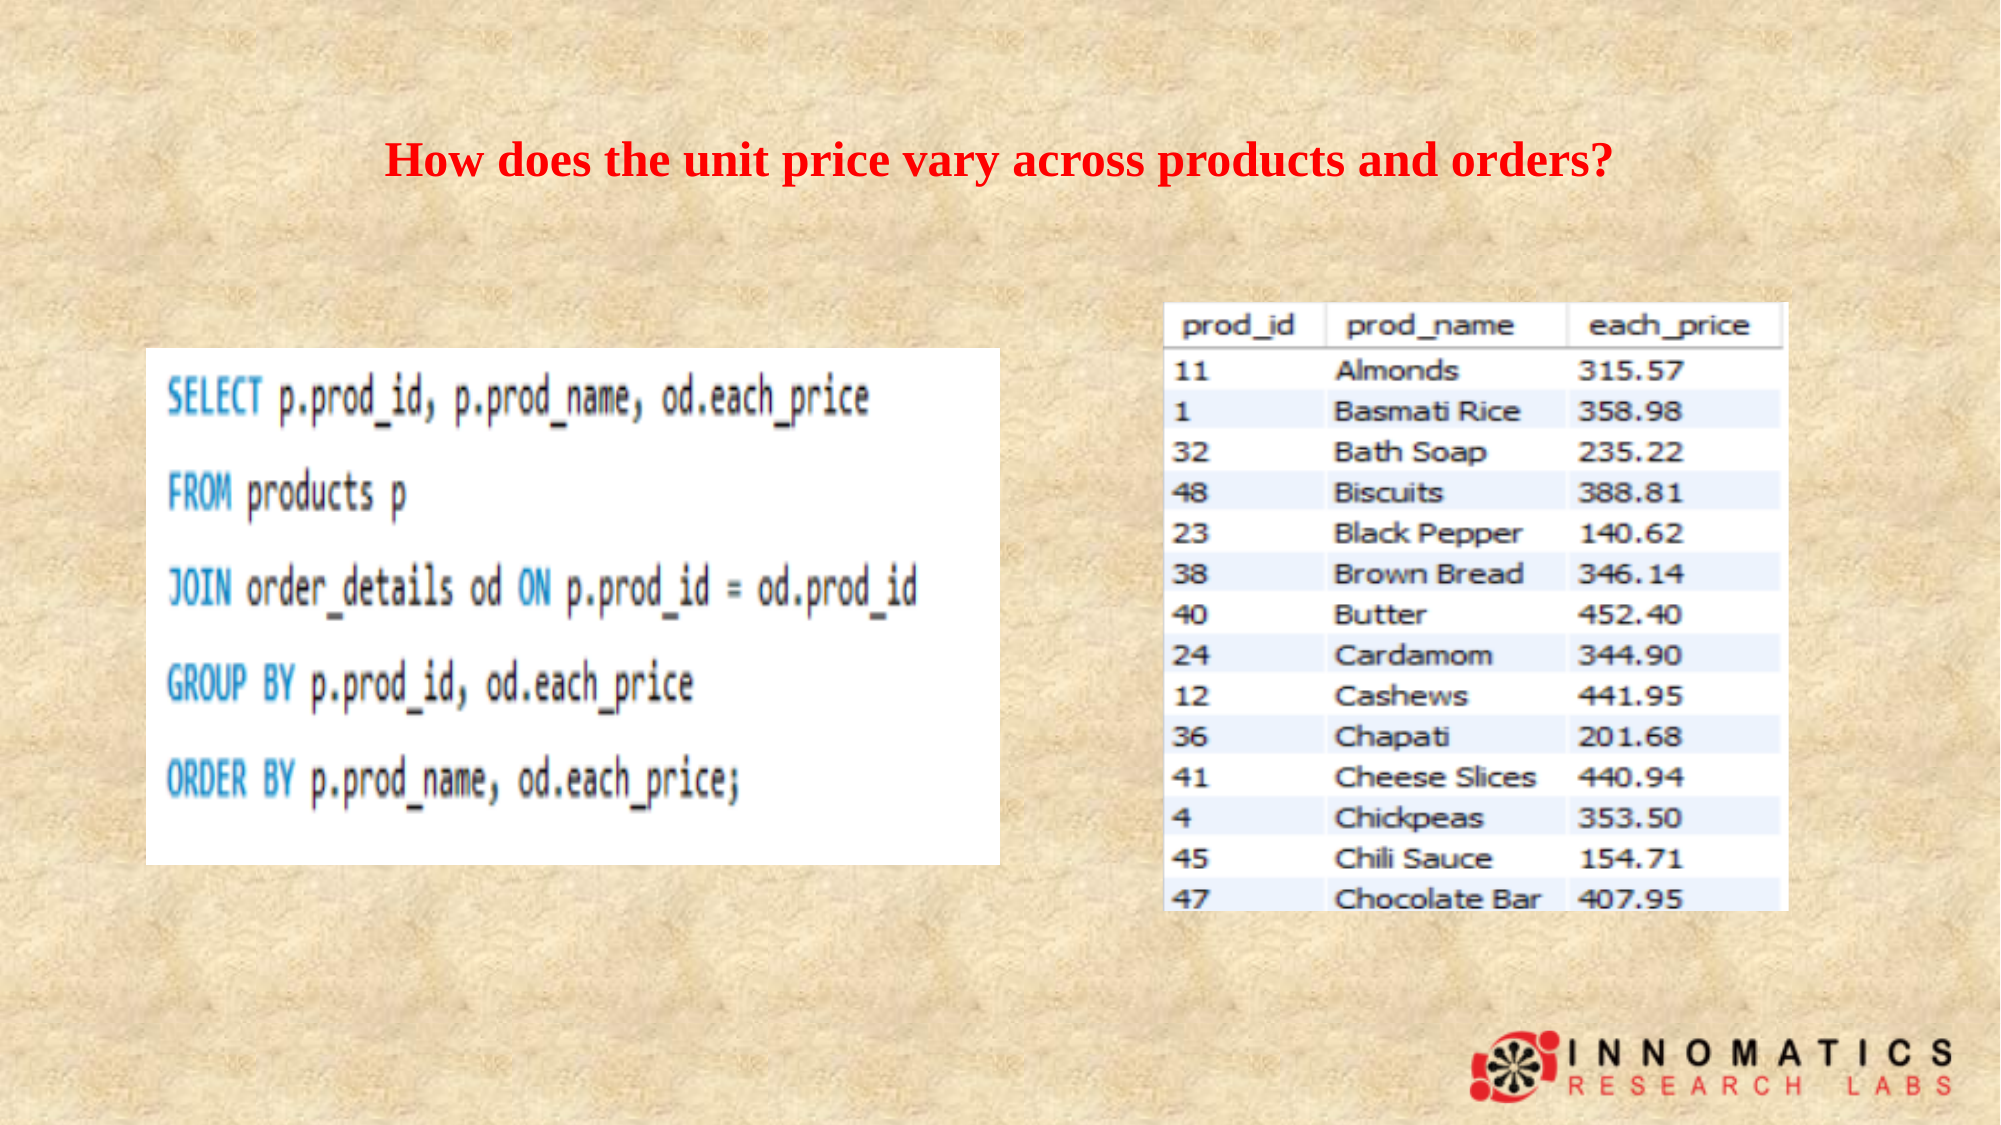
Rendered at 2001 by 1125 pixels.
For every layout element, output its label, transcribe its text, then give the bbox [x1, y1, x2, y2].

title How does the unit price vary across products and orders? [137, 93, 1863, 228]
picture [0, 0, 2001, 1125]
